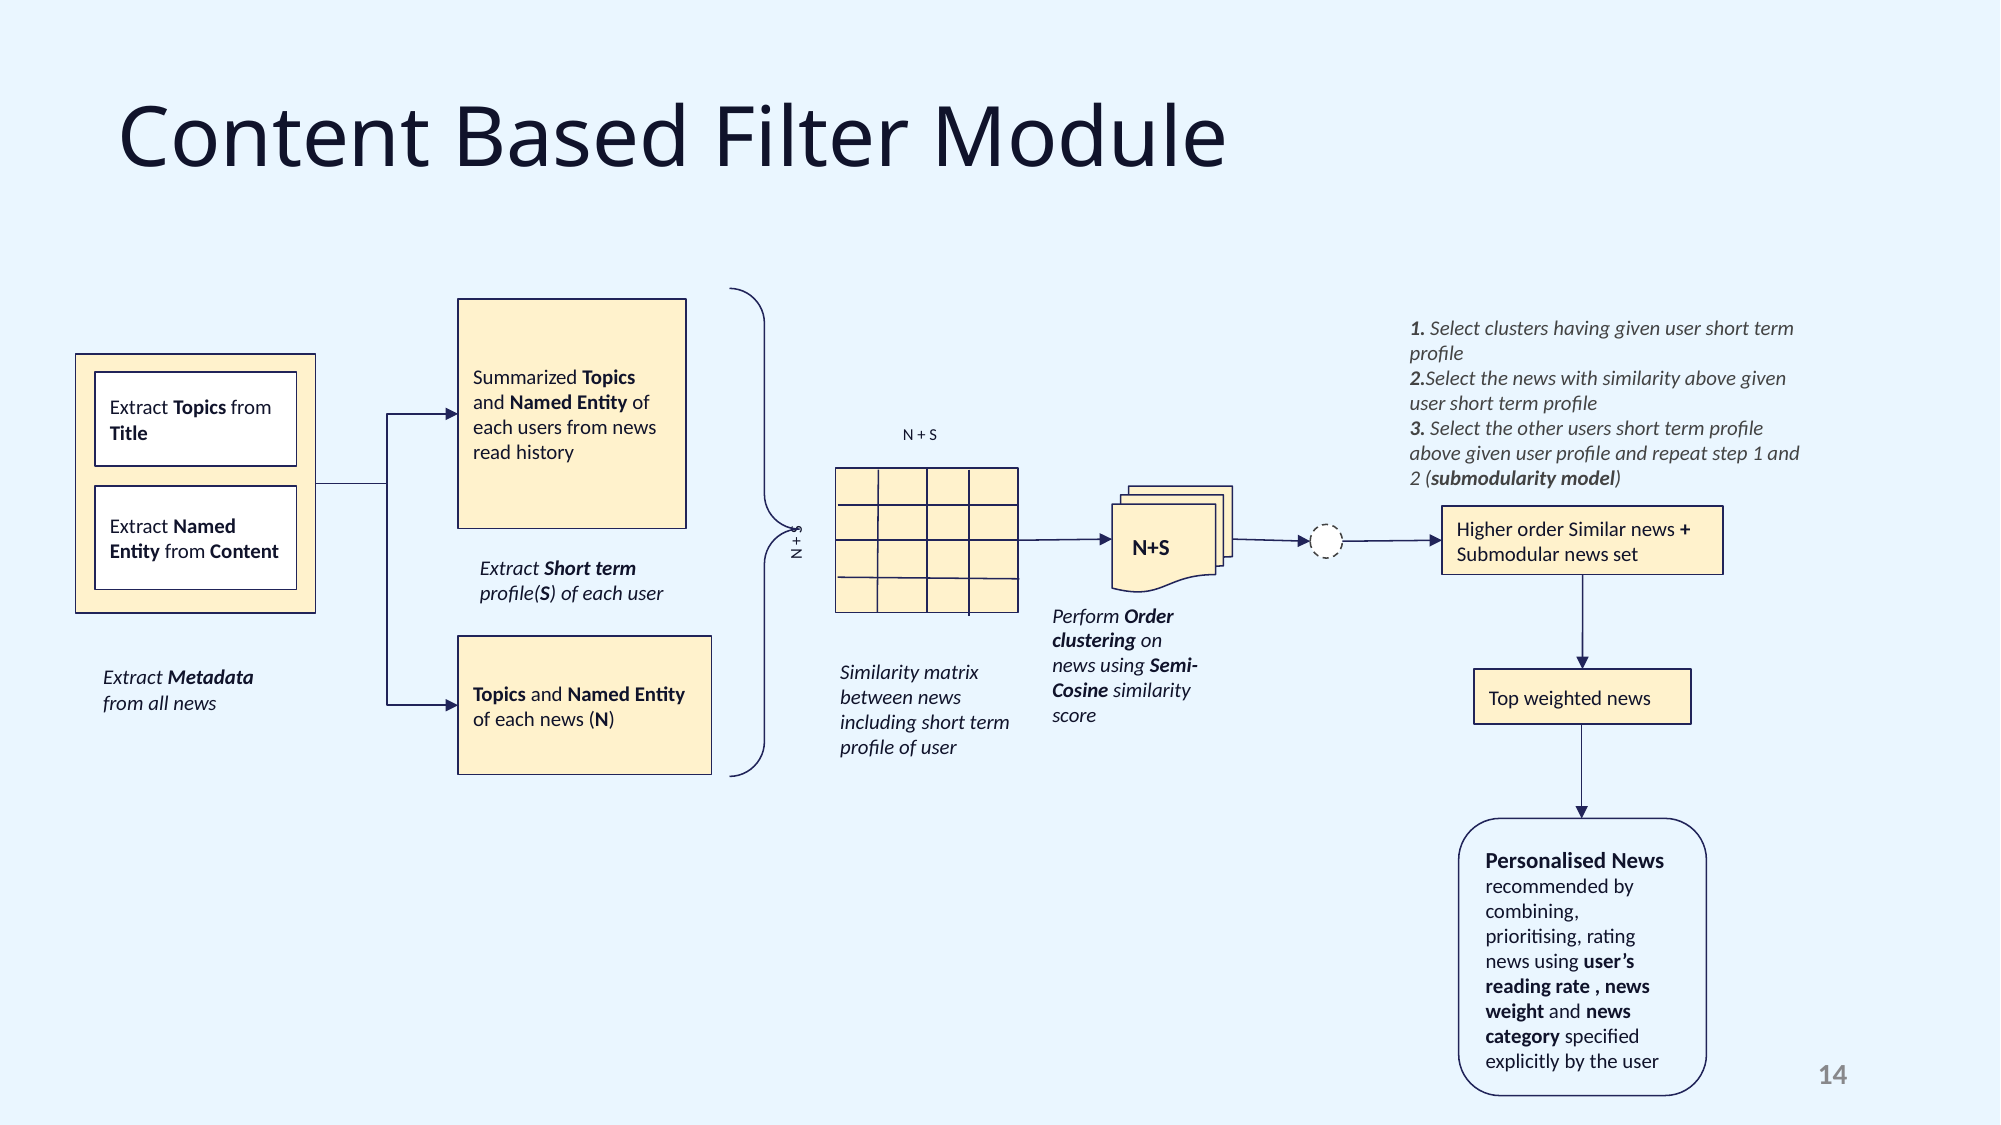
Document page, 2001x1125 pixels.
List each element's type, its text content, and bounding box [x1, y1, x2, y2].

text_box Top weighted news [1473, 669, 1692, 725]
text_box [1232, 538, 1311, 542]
slide_number ‹#› [1412, 1042, 1863, 1103]
text_box N+S [1112, 486, 1233, 587]
text_box Similarity matrix between news including short term profile of user [825, 643, 1050, 774]
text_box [315, 483, 459, 706]
text_box Topics and Named Entity of each news (N) [458, 635, 712, 775]
text_box Perform Order clustering on news using Semi-Cosine similarity score [1037, 587, 1218, 743]
text_box Content Based Filter Module [102, 86, 1637, 192]
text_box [781, 408, 1020, 616]
text_box Summarized Topics and Named Entity of each users from news read history [458, 299, 686, 529]
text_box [315, 413, 459, 483]
text_box [729, 288, 776, 777]
text_box 1. Select clusters having given user short term profile 2.Select the news with similarity above given user short term profile 3. Select the other users short term profile above given user profile and repeat step 1 and 2 (submodularity model) [1394, 299, 1820, 505]
text_box Extract Metadata from all news [88, 649, 299, 730]
text_box Higher order Similar news + Submodular news set [1441, 505, 1724, 575]
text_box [75, 353, 316, 614]
text_box Personalised News recommended by combining, prioritising, rating news using user’s reading rate , news weight and news category specified explicitly by the user [1458, 818, 1707, 1042]
text_box [1310, 524, 1343, 559]
text_box Extract Short term profile(S) of each user [464, 539, 713, 620]
